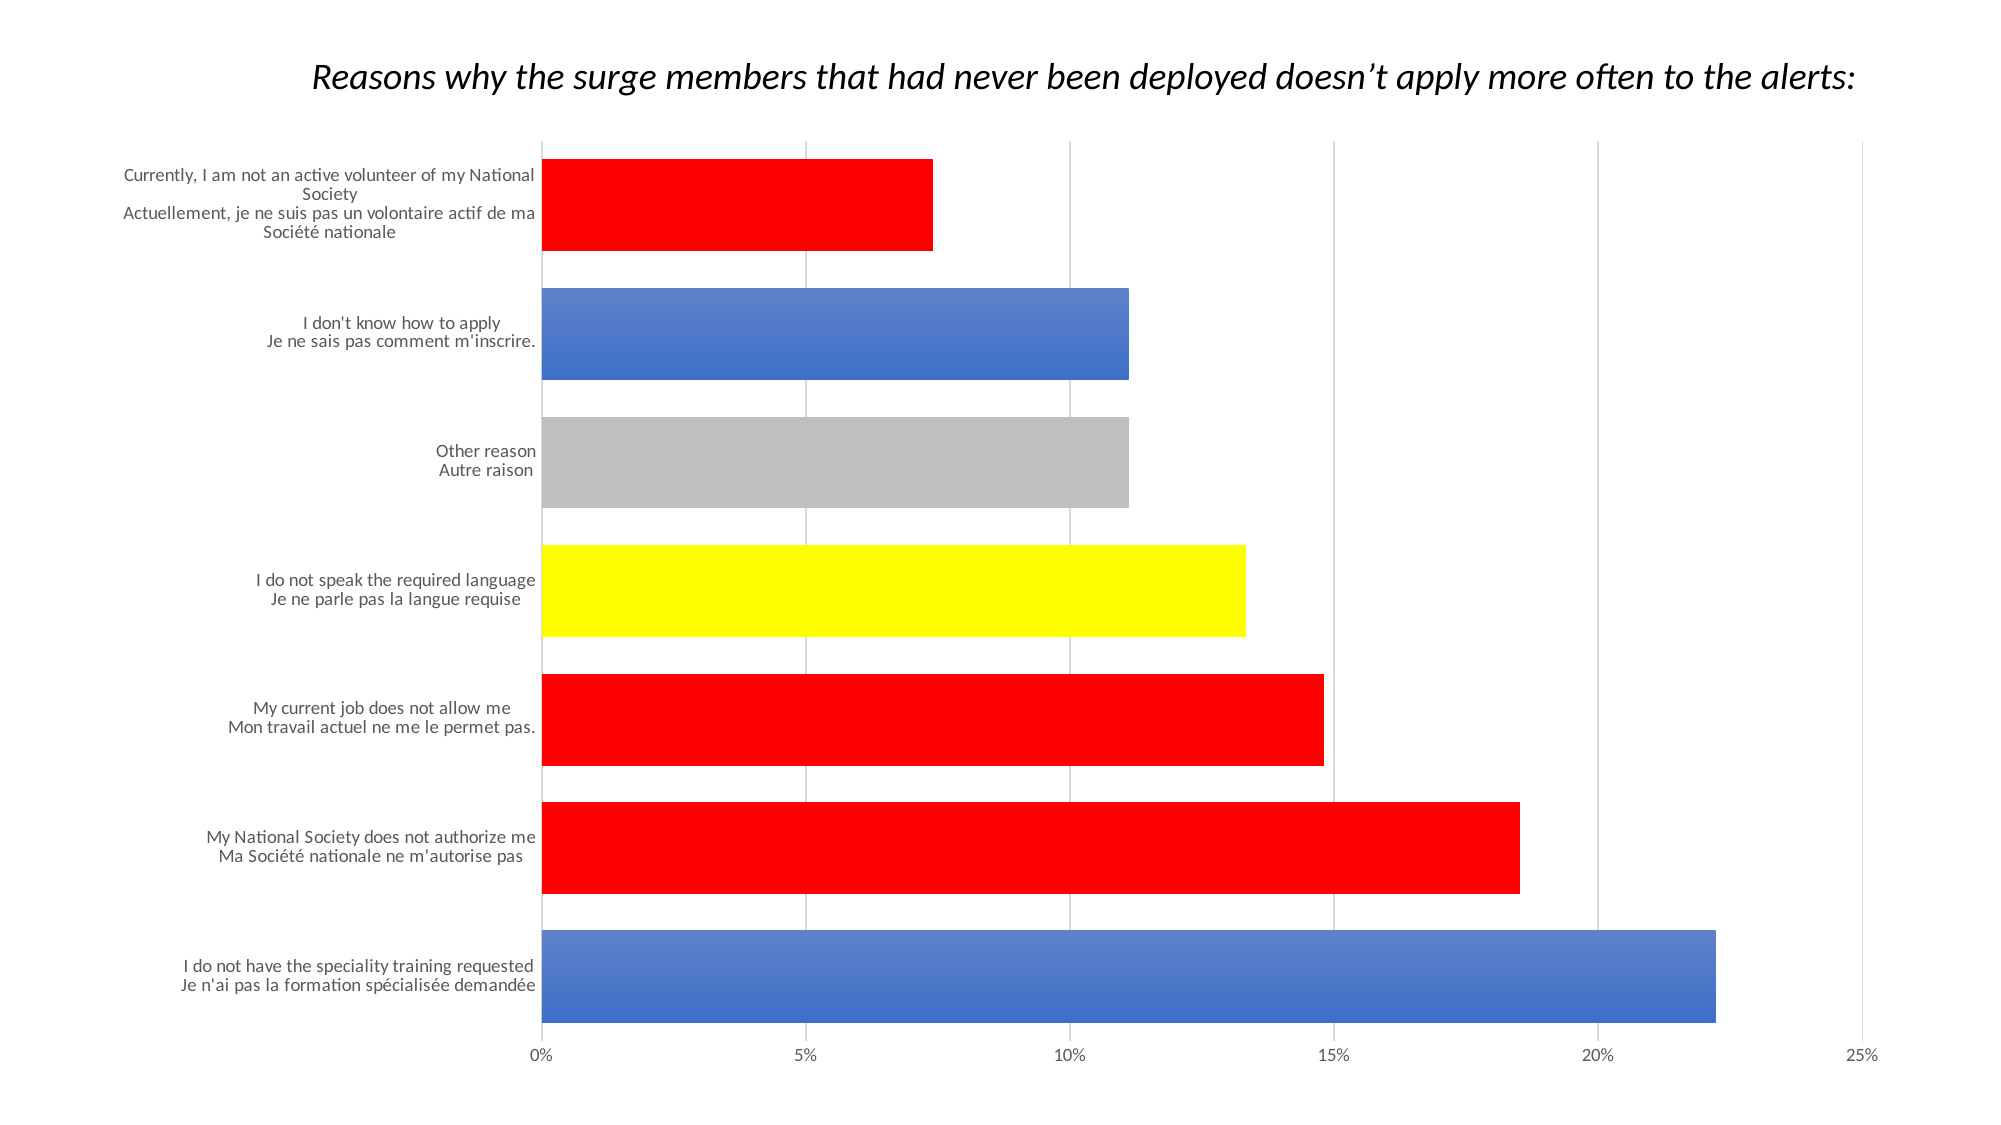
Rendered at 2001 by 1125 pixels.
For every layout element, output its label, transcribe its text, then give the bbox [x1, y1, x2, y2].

chart [117, 121, 1915, 1086]
text_box Reasons why the surge members that had never been deployed doesn’t apply more often to the alerts: [296, 44, 1874, 105]
